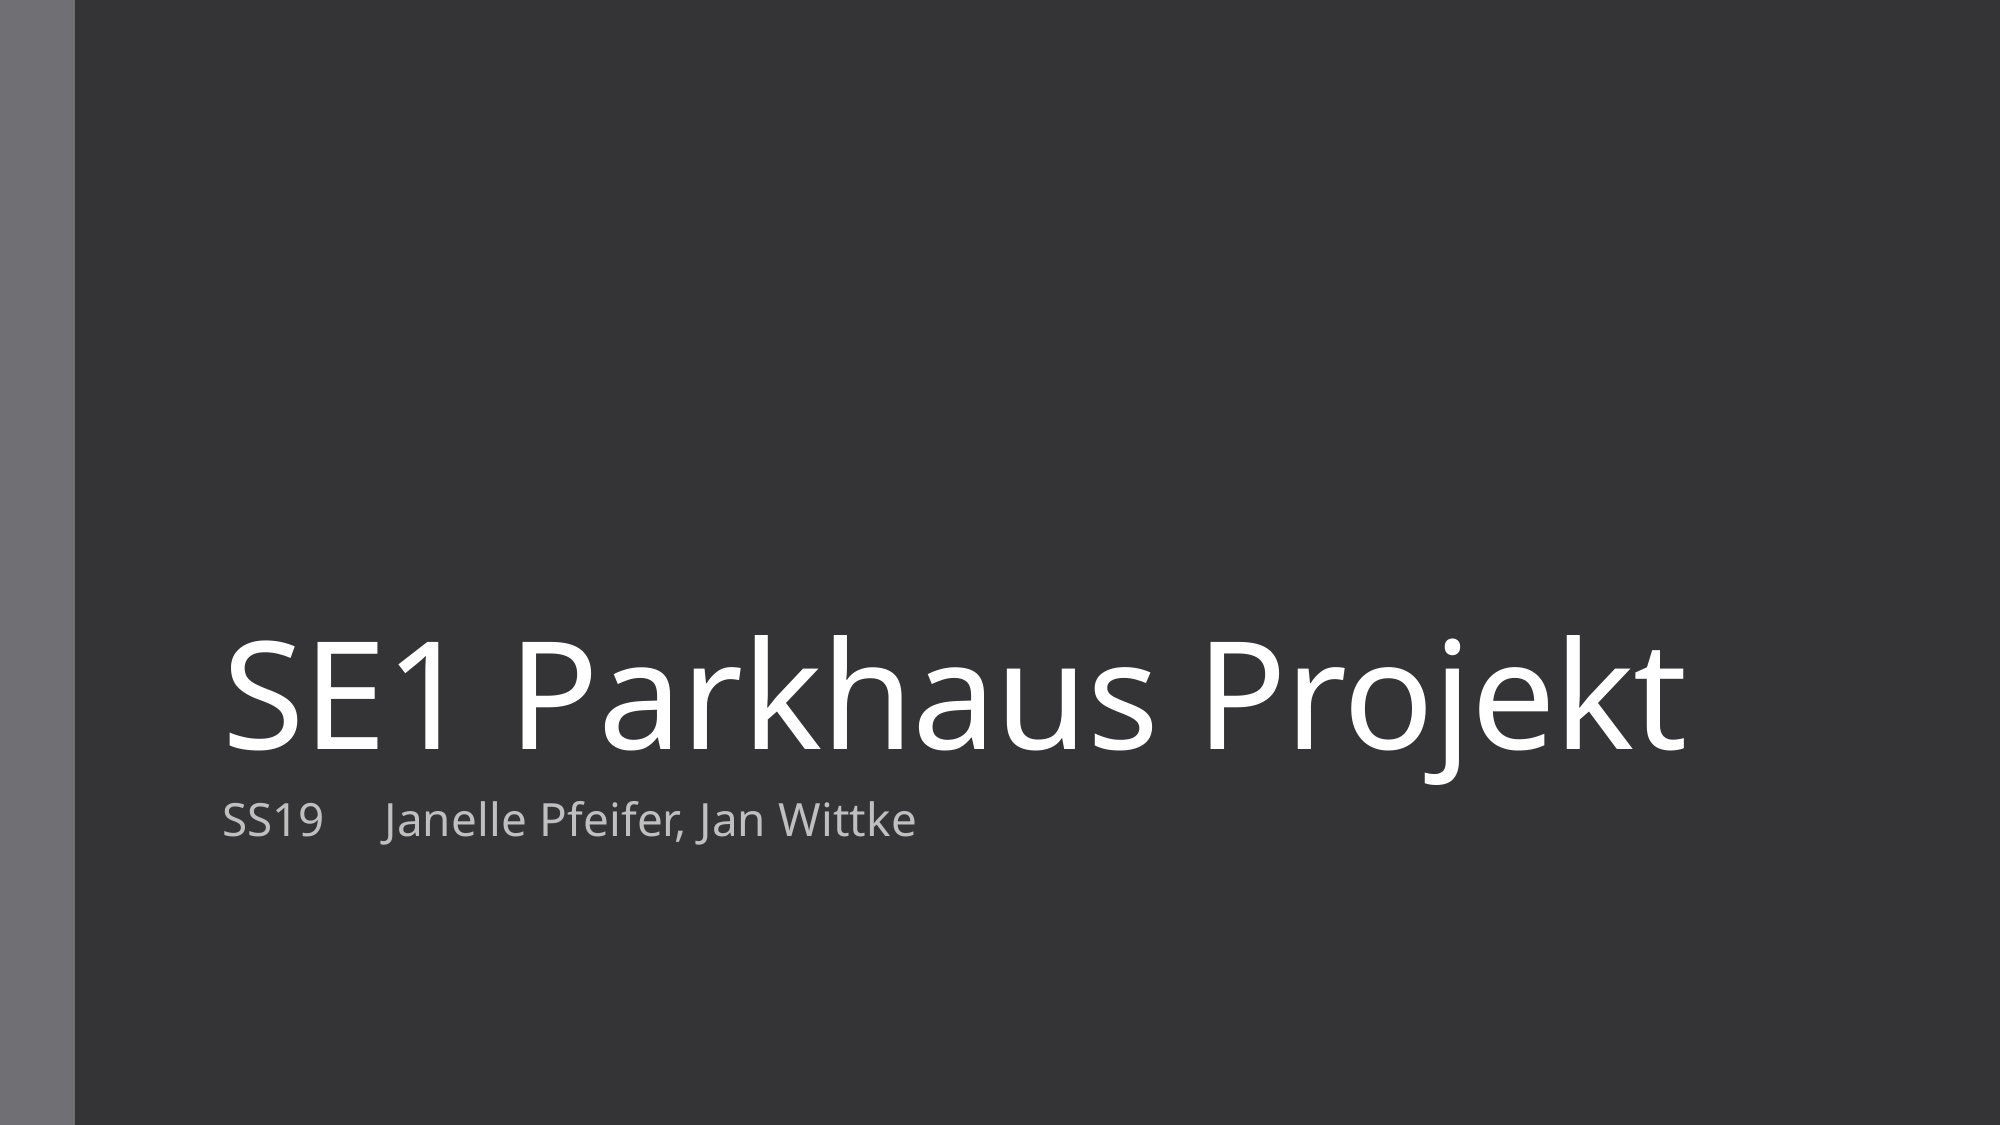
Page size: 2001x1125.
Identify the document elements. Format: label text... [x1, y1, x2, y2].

title SE1 Parkhaus Projekt [206, 124, 1752, 787]
subtitle SS19 Janelle Pfeifer, Jan Wittke [206, 787, 1752, 1065]
